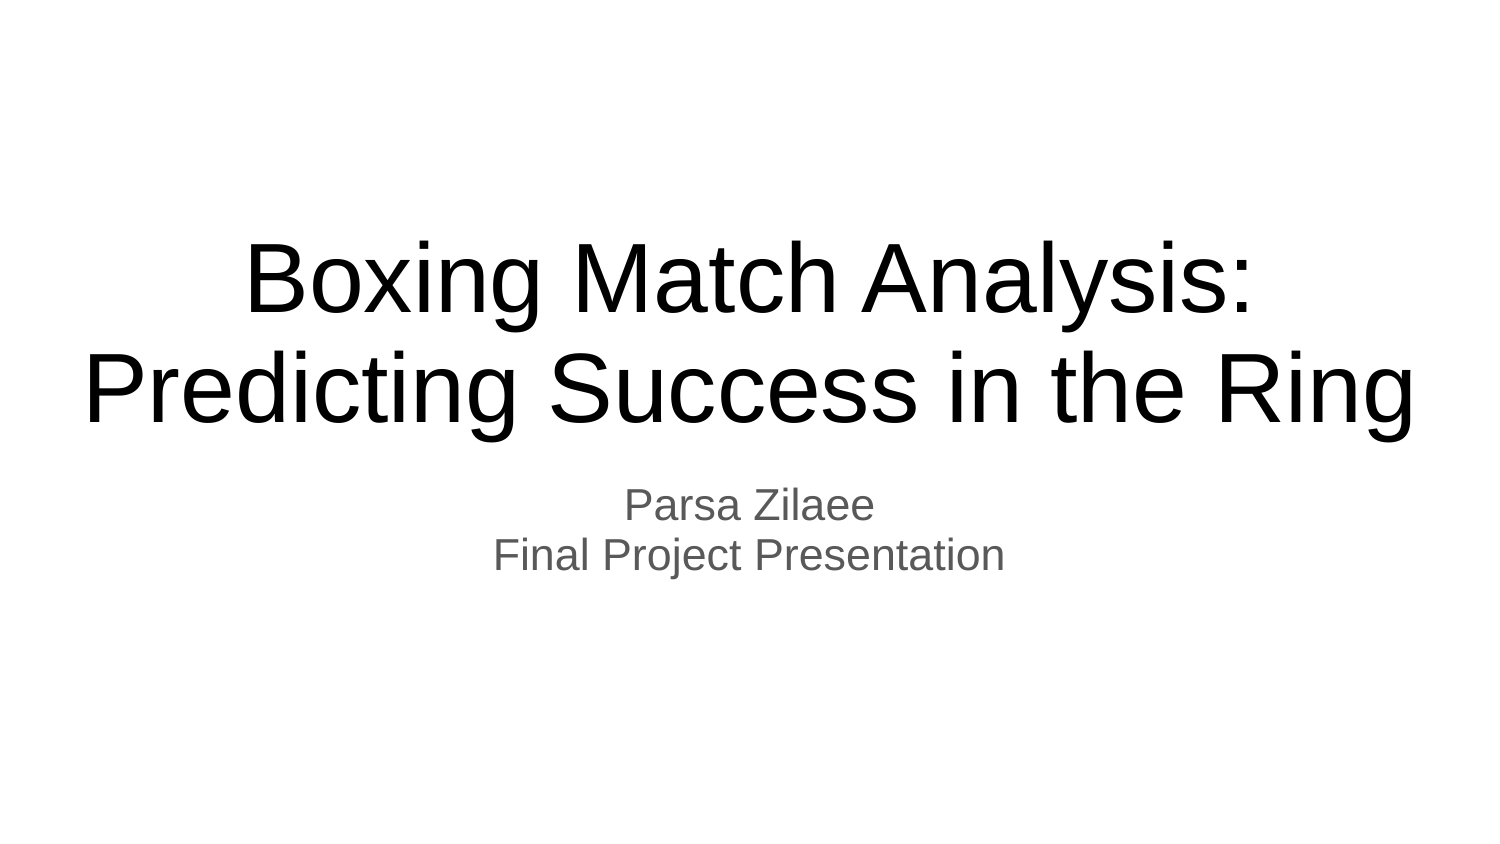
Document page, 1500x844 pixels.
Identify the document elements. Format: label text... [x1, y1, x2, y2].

title Boxing Match Analysis: Predicting Success in the Ring [51, 122, 1449, 459]
subtitle Parsa Zilaee Final Project Presentation [51, 464, 1449, 595]
